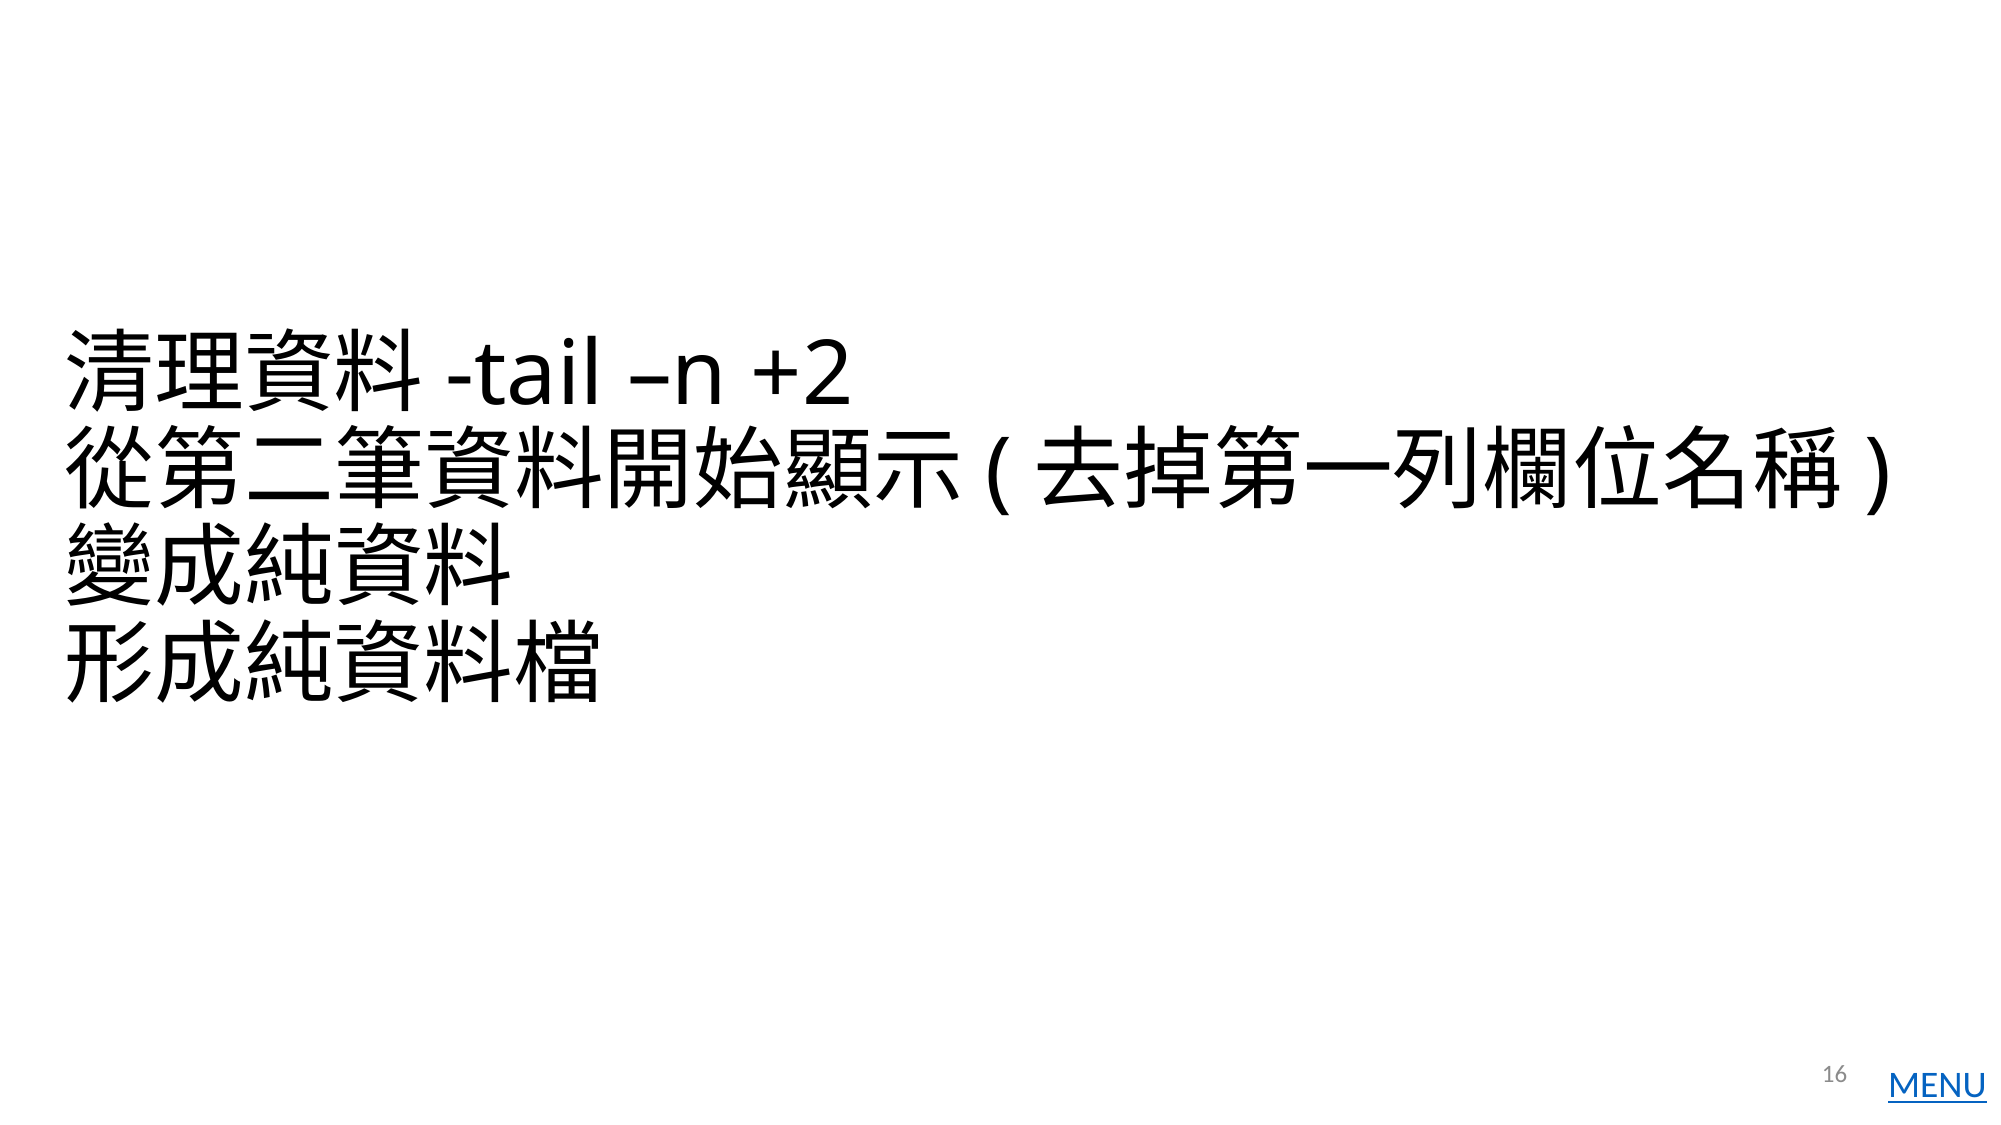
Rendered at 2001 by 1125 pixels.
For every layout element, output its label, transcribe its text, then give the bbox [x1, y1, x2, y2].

title 清理資料-tail –n +2 從第二筆資料開始顯示(去掉第一列欄位名稱) 變成純資料 形成純資料檔 [49, 319, 1912, 734]
slide_number 16 [1412, 1042, 1863, 1103]
